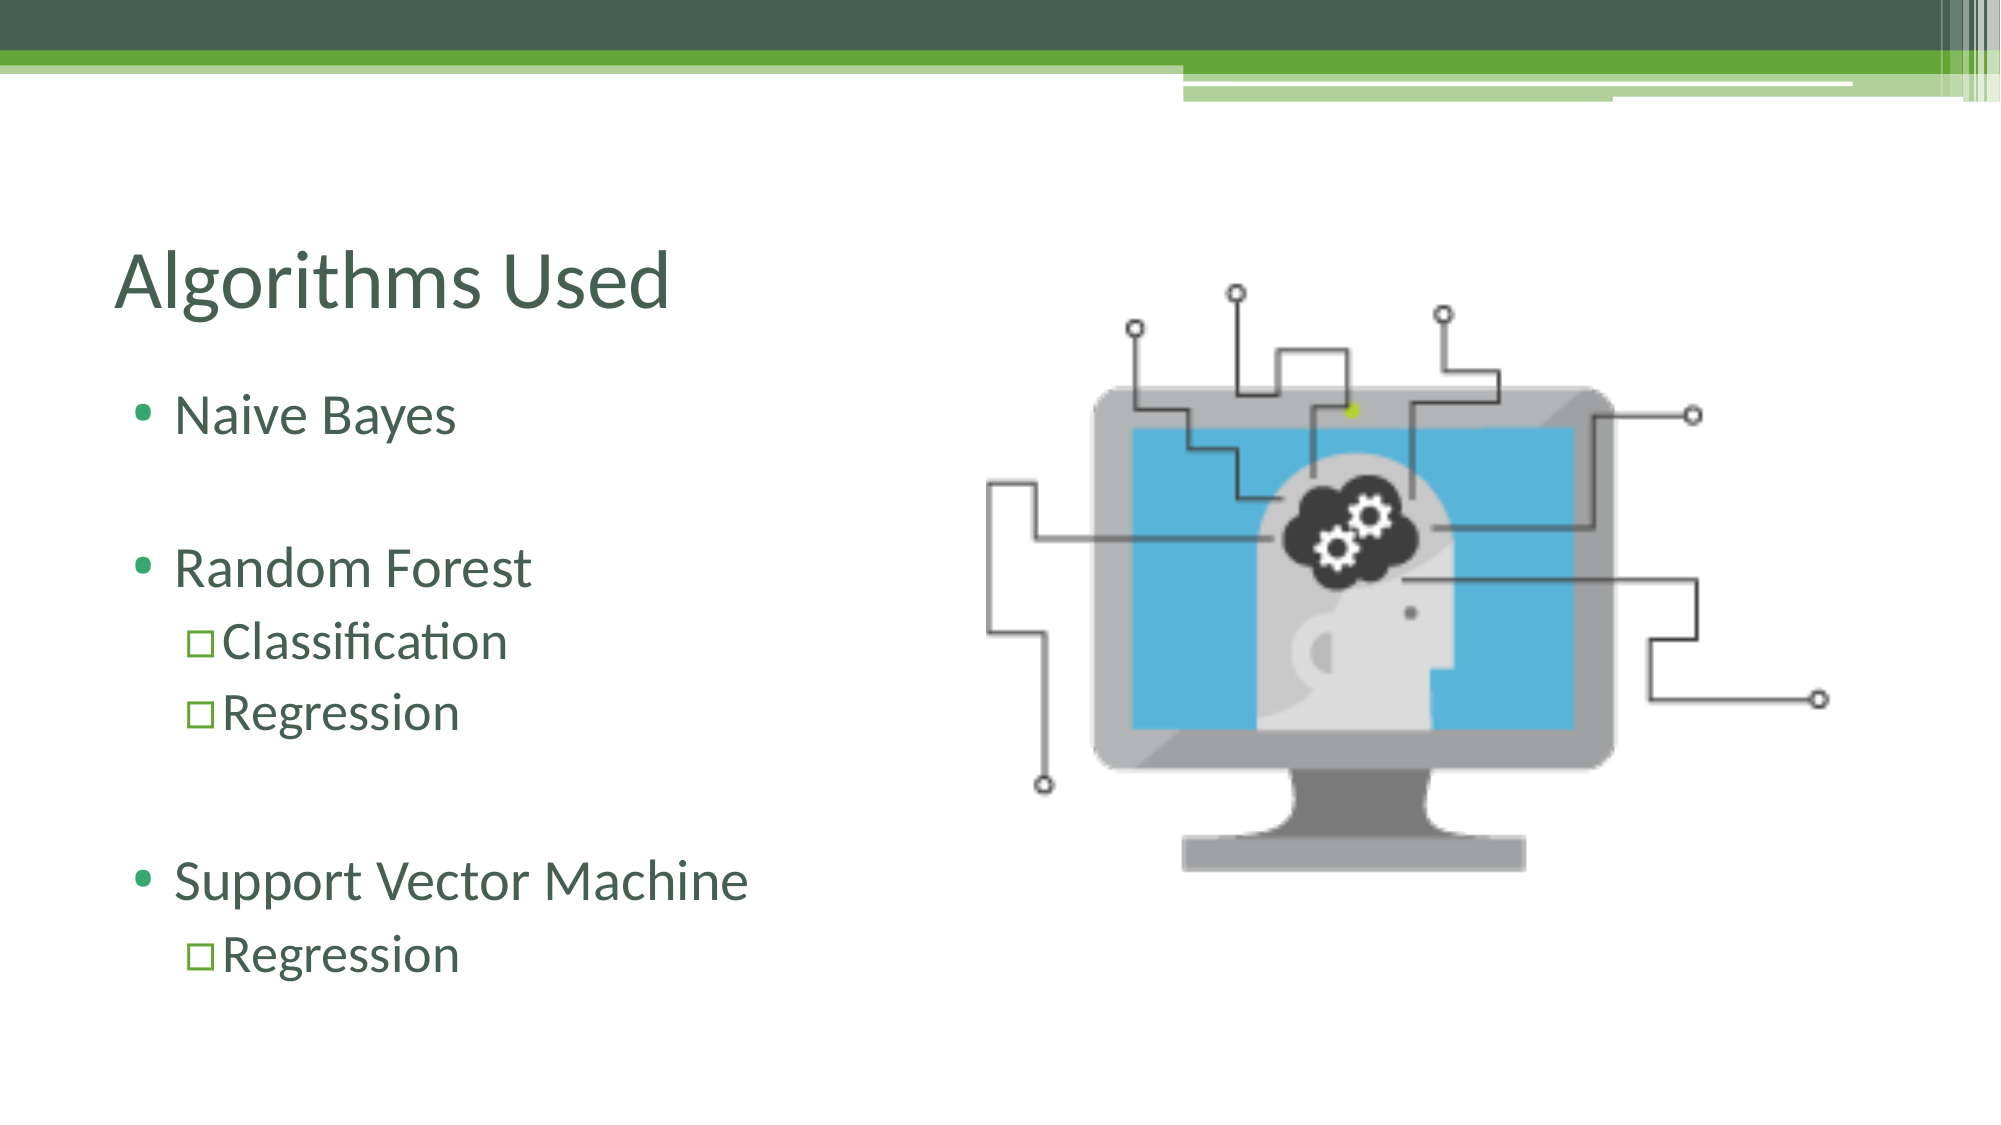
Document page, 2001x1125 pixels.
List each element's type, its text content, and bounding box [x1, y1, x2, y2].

title Algorithms Used [99, 187, 1900, 363]
picture [986, 282, 1834, 883]
list Naive Bayes Random Forest Classification Regression Support Vector Machine Regression [99, 368, 1900, 1079]
